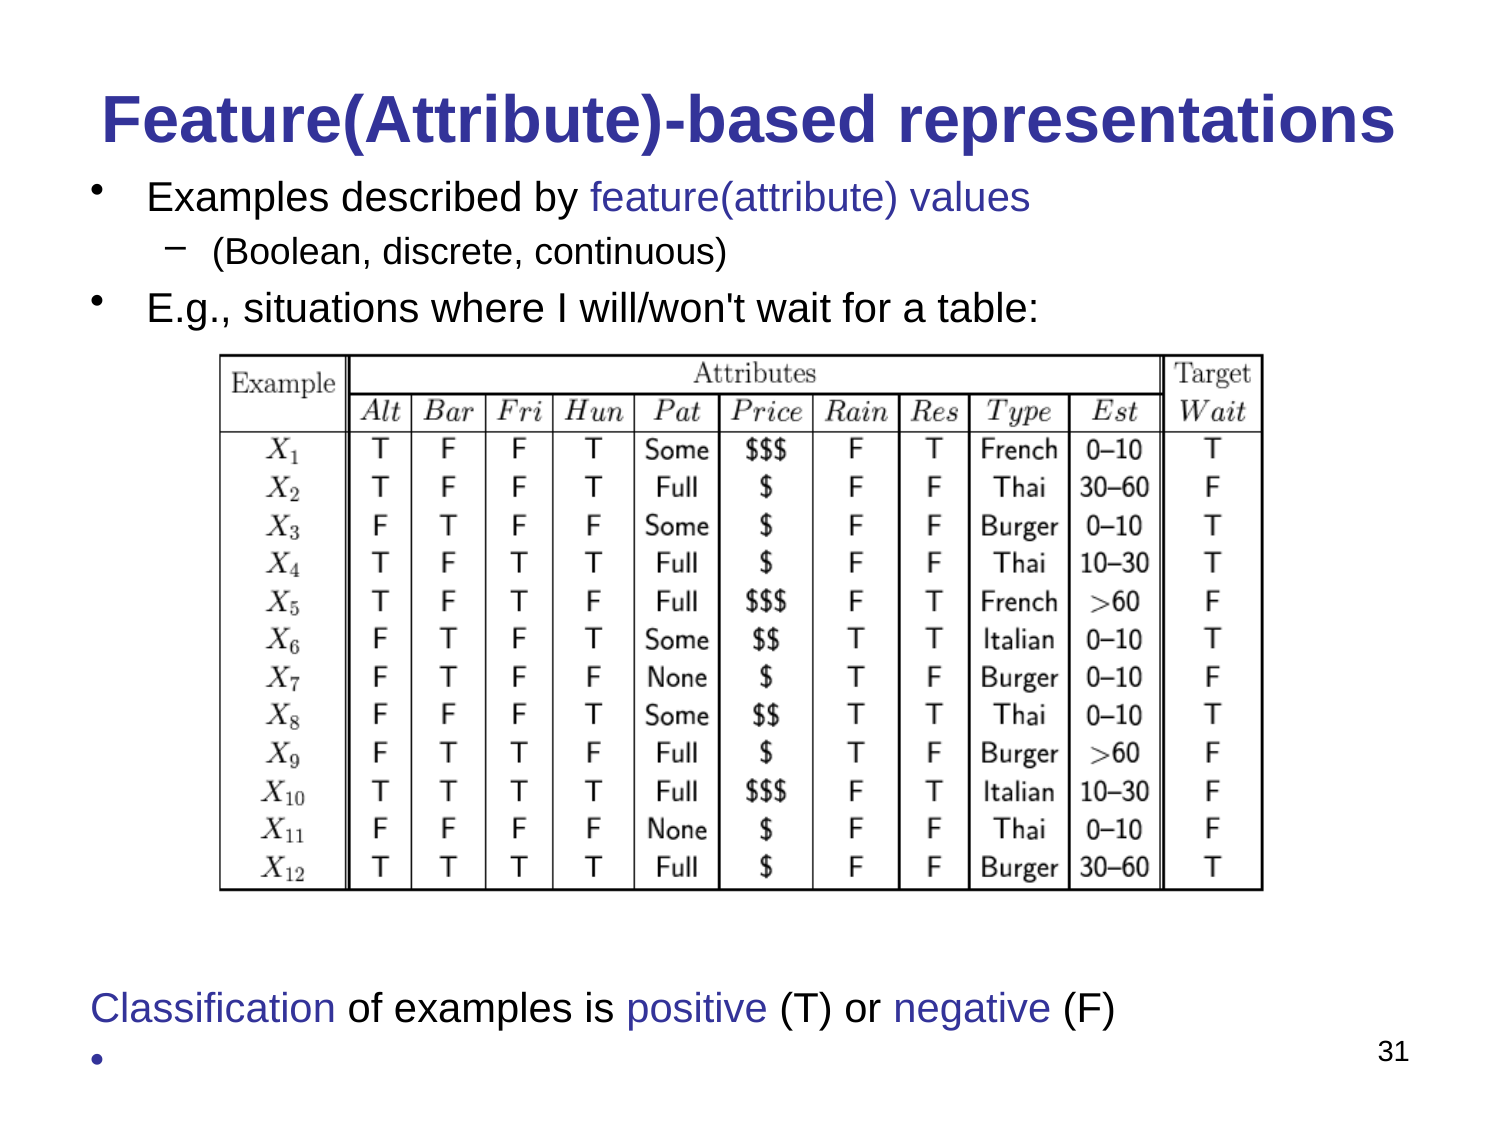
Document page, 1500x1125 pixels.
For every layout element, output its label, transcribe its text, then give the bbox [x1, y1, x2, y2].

slide_number 31 [1074, 1024, 1426, 1103]
picture [212, 340, 1276, 901]
list Examples described by feature(attribute) values (Boolean, discrete, continuous) E.g., situations where I will/won't wait for a table: Classification of examples is positive (T) or negative (F) [74, 162, 1426, 1006]
title Feature(Attribute)-based representations [74, 44, 1426, 162]
